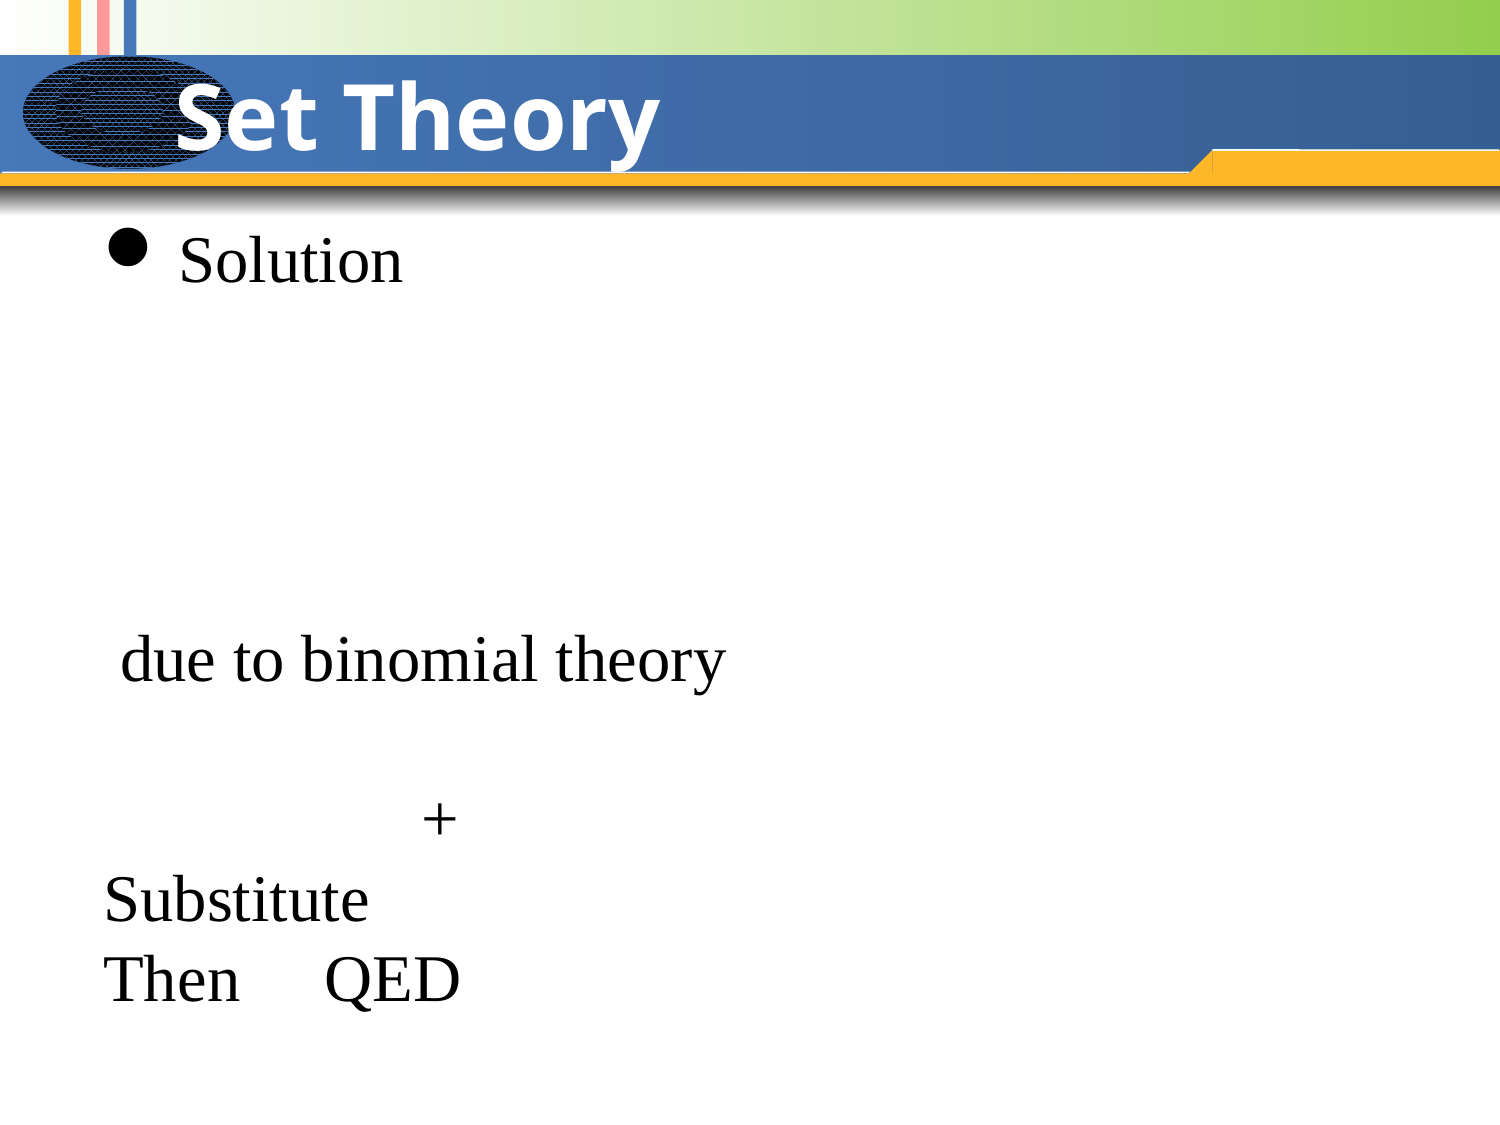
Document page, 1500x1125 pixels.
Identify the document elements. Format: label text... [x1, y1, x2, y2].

title Set Theory [135, 54, 1414, 173]
